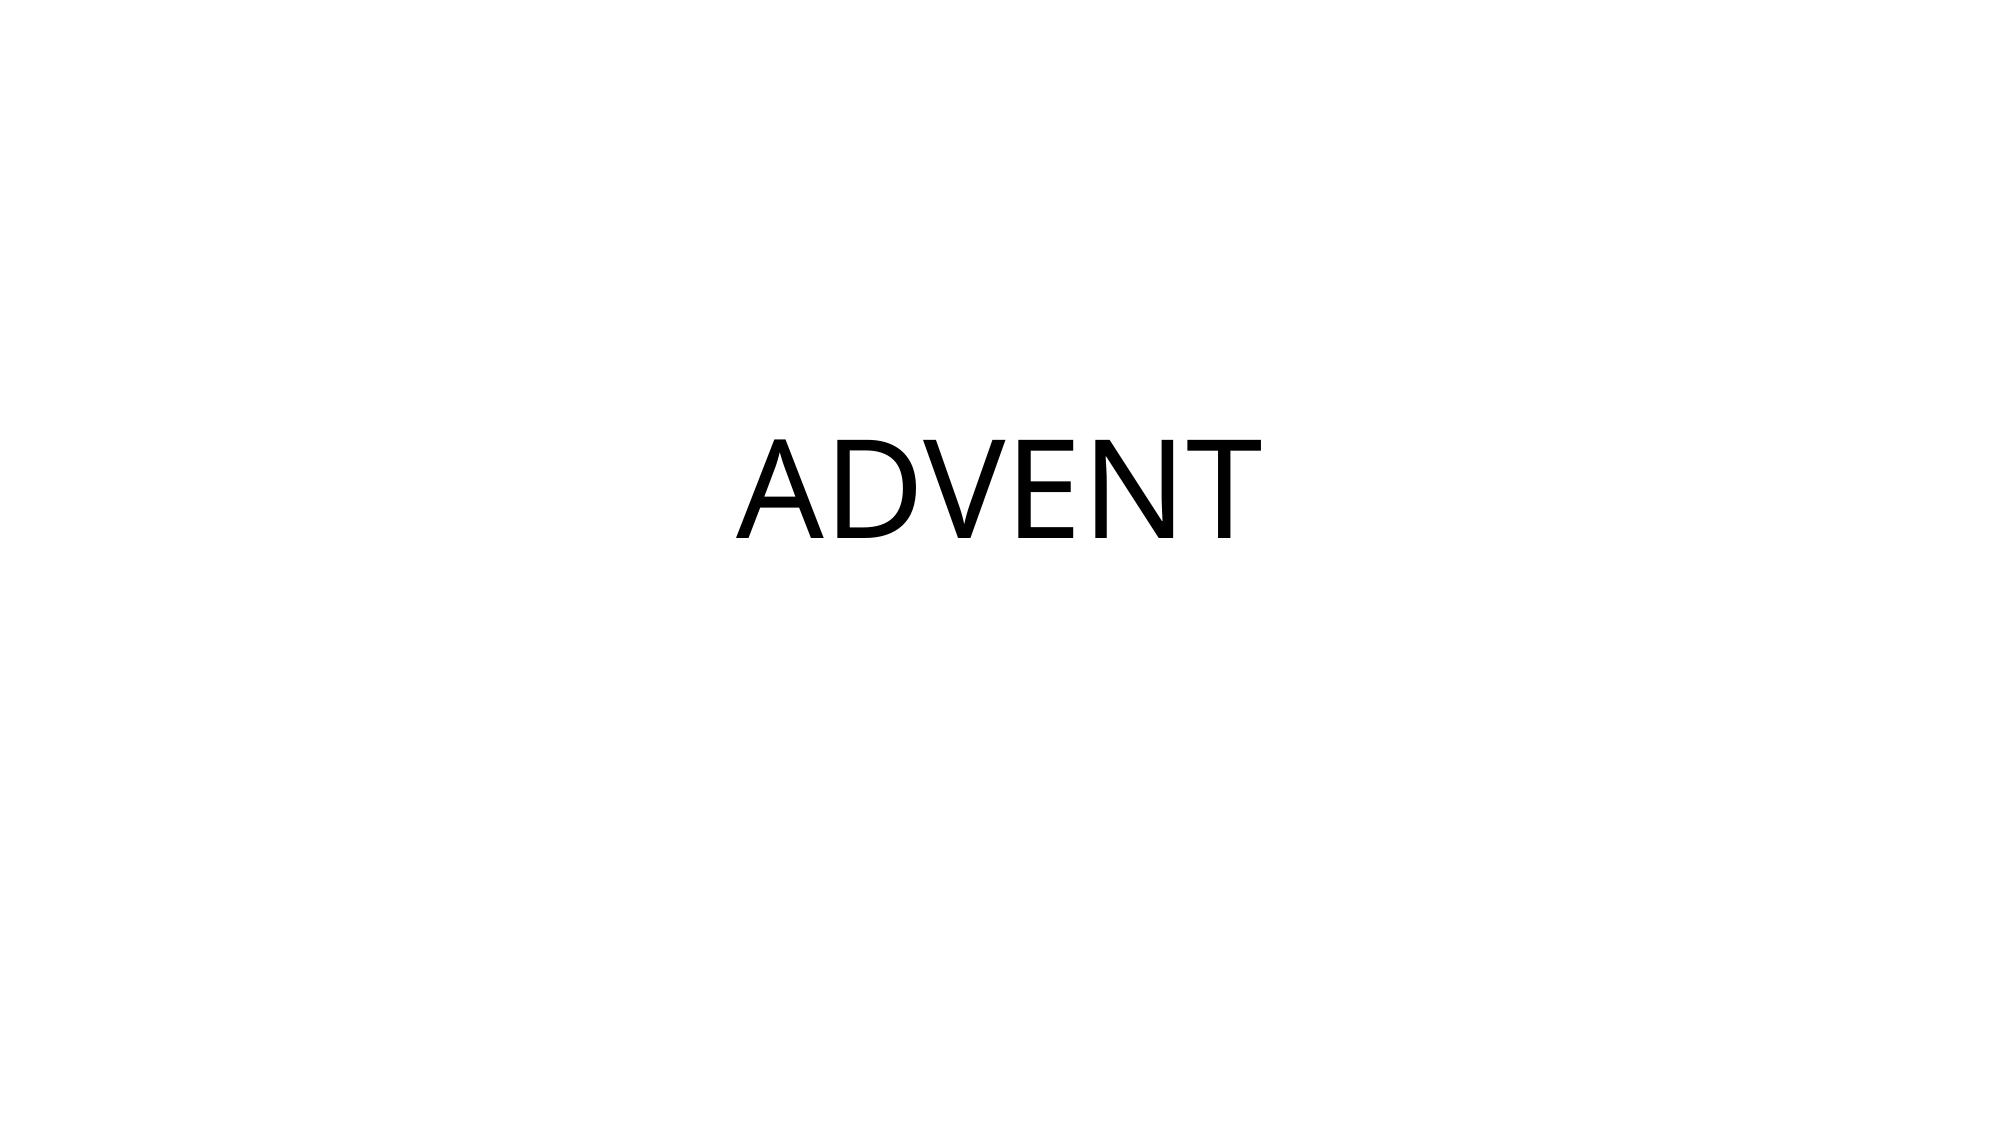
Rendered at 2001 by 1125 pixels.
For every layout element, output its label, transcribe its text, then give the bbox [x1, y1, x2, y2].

title ADVENT [249, 184, 1750, 576]
